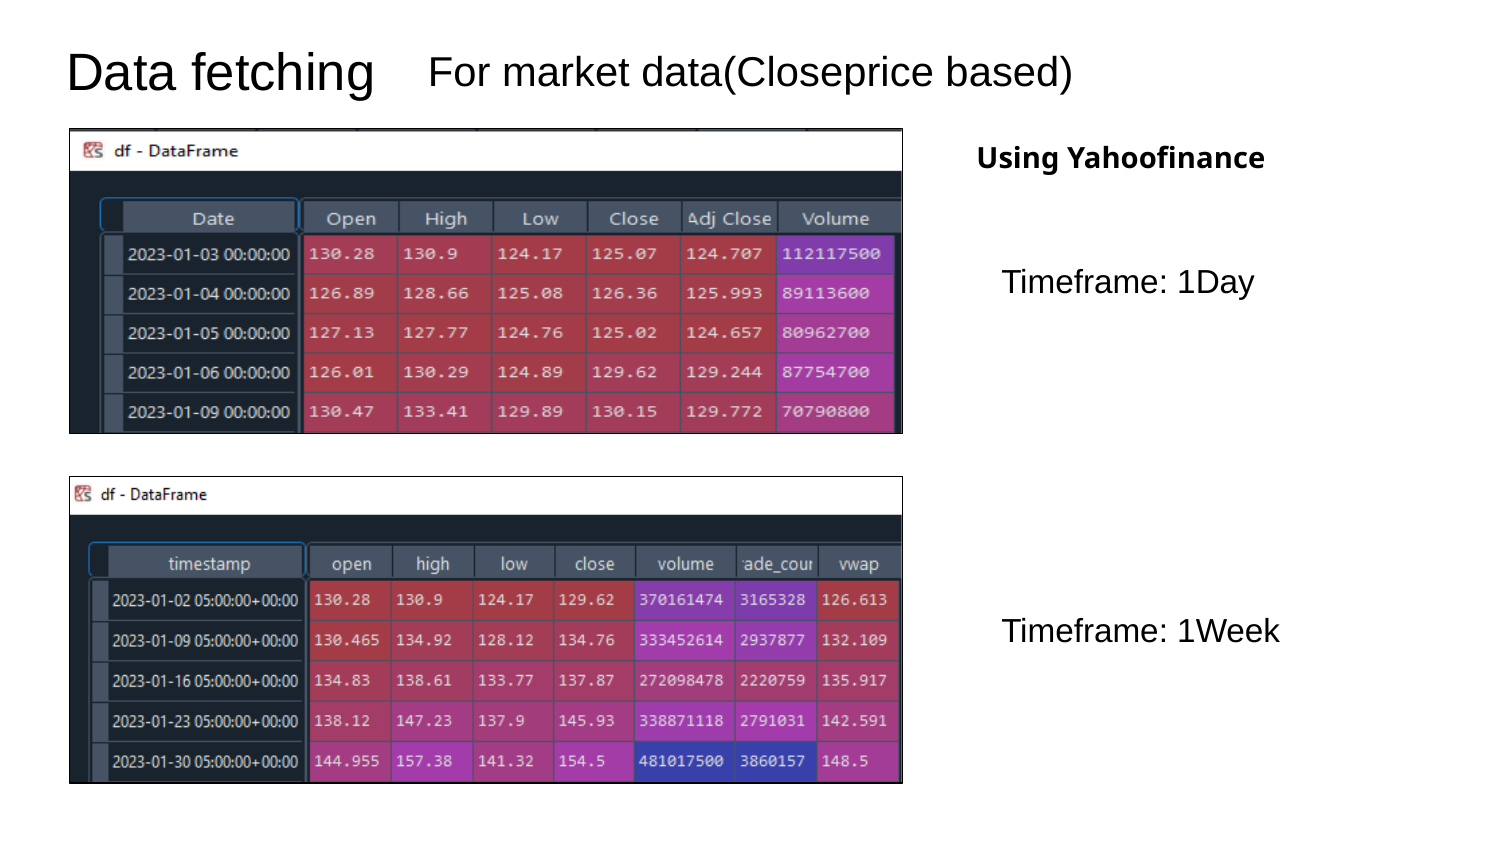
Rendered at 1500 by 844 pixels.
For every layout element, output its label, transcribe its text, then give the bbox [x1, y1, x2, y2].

text_box Timeframe: 1Day [986, 245, 1479, 316]
text_box For market data(Closeprice based) [412, 29, 1101, 110]
text_box Timeframe: 1Week [986, 594, 1479, 665]
picture [69, 129, 902, 433]
text_box Using Yahoofinance [961, 124, 1453, 190]
title Data fetching [51, 23, 413, 117]
picture [69, 476, 902, 783]
